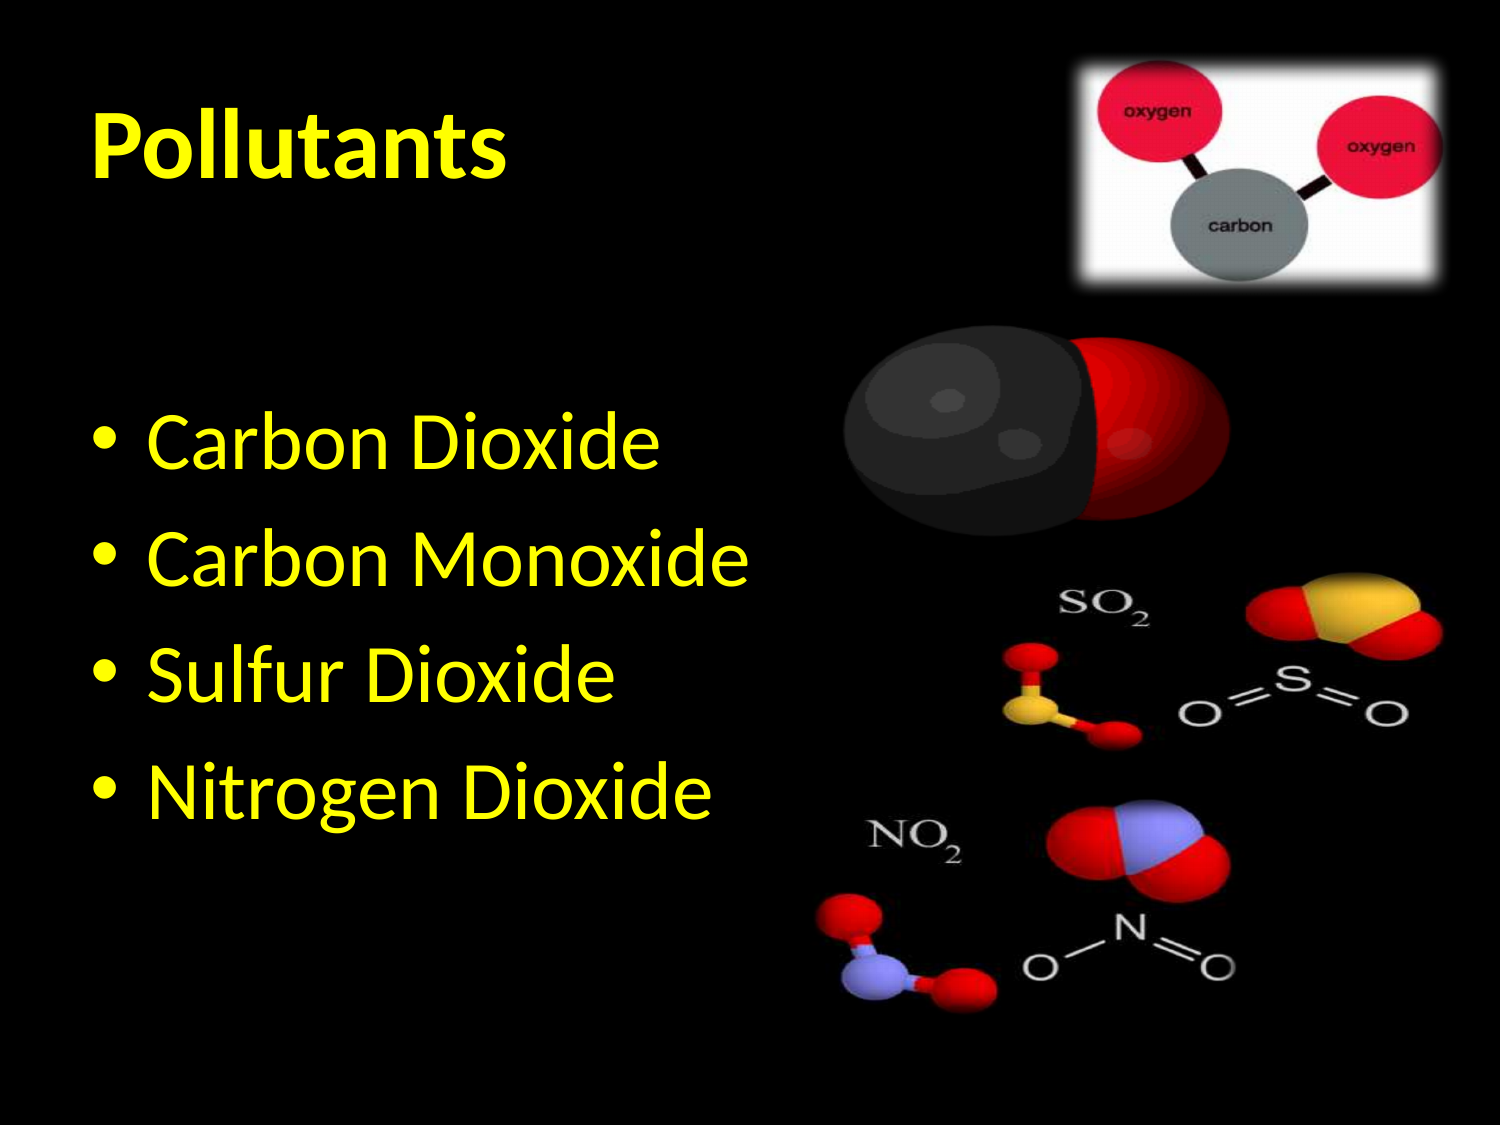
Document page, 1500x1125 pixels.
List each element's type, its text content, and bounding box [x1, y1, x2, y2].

picture [824, 312, 1251, 551]
picture [799, 787, 1251, 1026]
list Carbon Dioxide Carbon Monoxide Sulfur Dioxide Nitrogen Dioxide [75, 262, 1425, 1005]
picture [1062, 49, 1454, 301]
title Pollutants [75, 45, 1425, 233]
picture [974, 562, 1463, 763]
